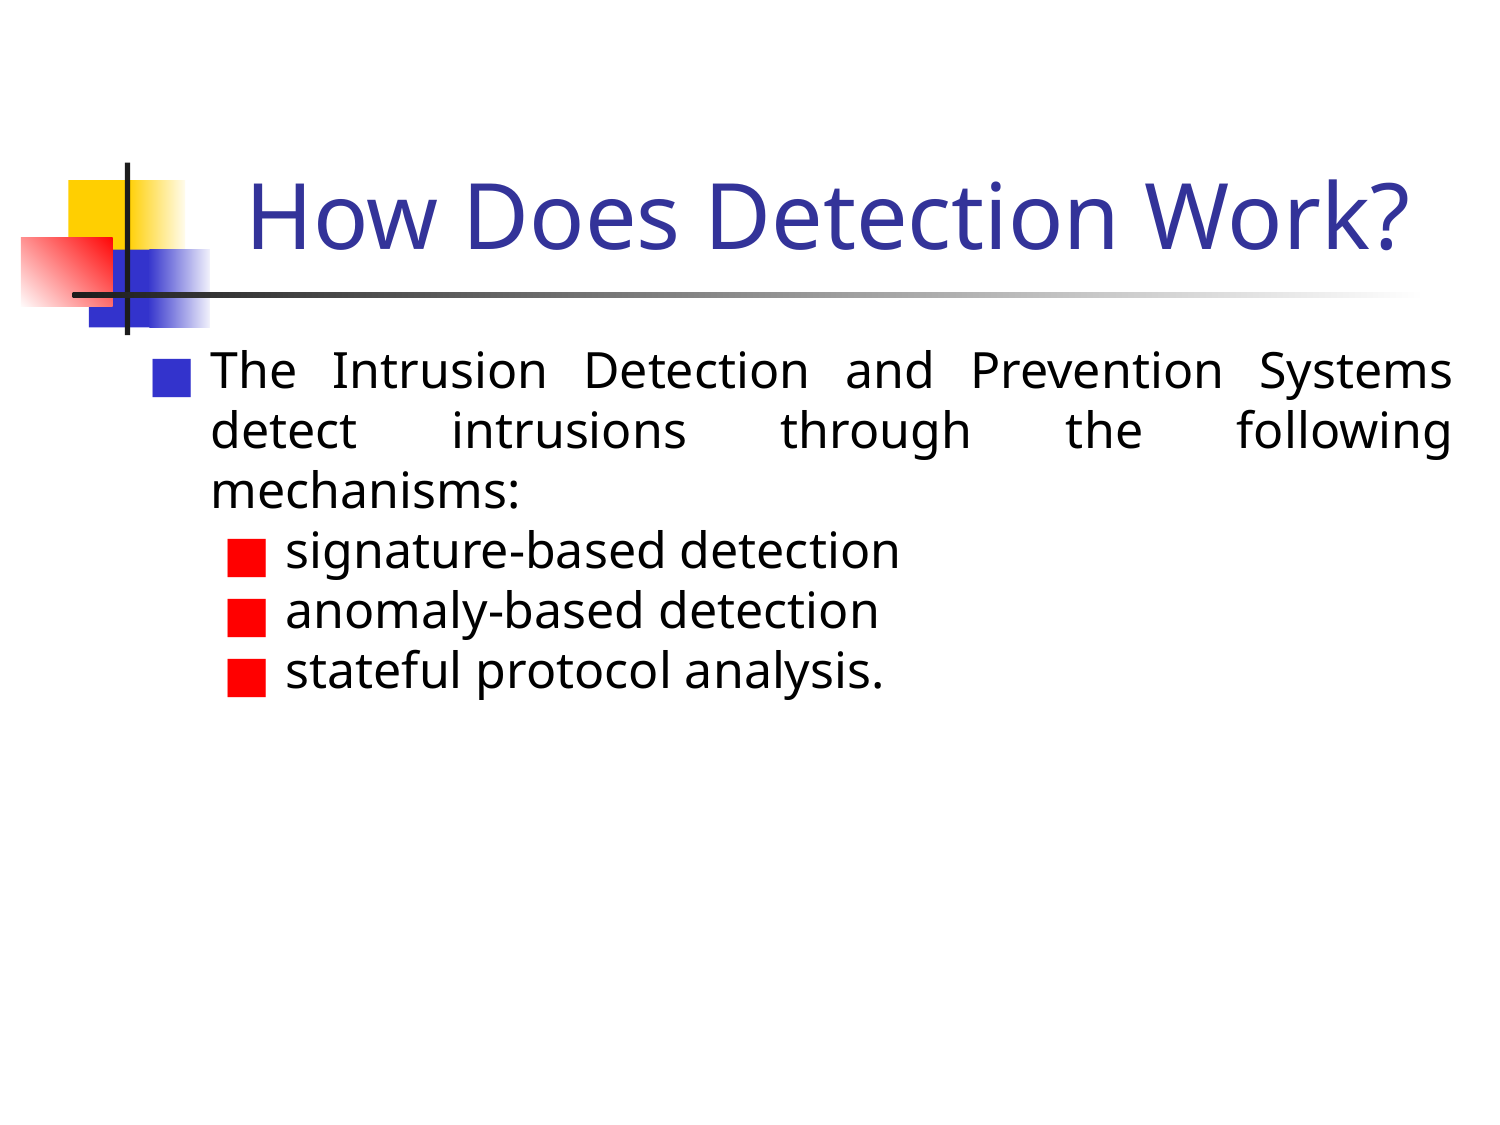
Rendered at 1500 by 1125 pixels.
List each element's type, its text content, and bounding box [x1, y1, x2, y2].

list The Intrusion Detection and Prevention Systems detect intrusions through the following mechanisms: signature-based detection anomaly-based detection stateful protocol analysis. [120, 331, 1469, 1006]
title How Does Detection Work? [188, 35, 1468, 275]
